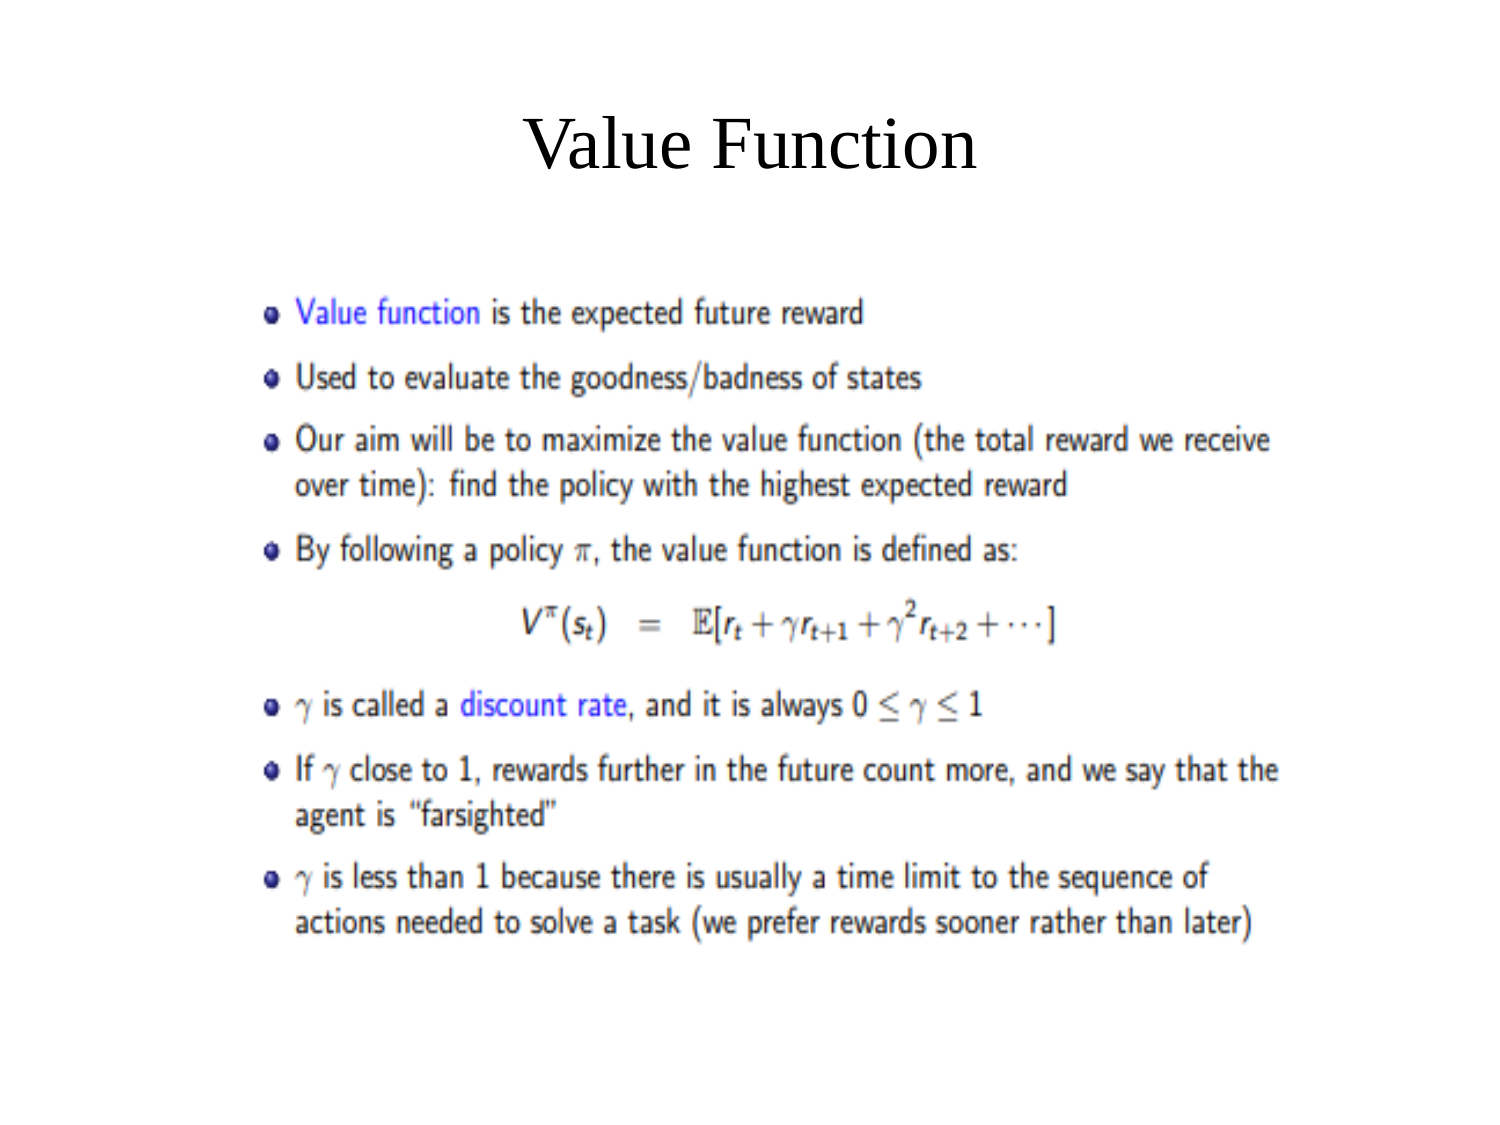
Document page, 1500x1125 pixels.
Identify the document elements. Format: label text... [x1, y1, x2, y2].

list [237, 274, 1301, 1013]
title Value Function [75, 45, 1425, 233]
